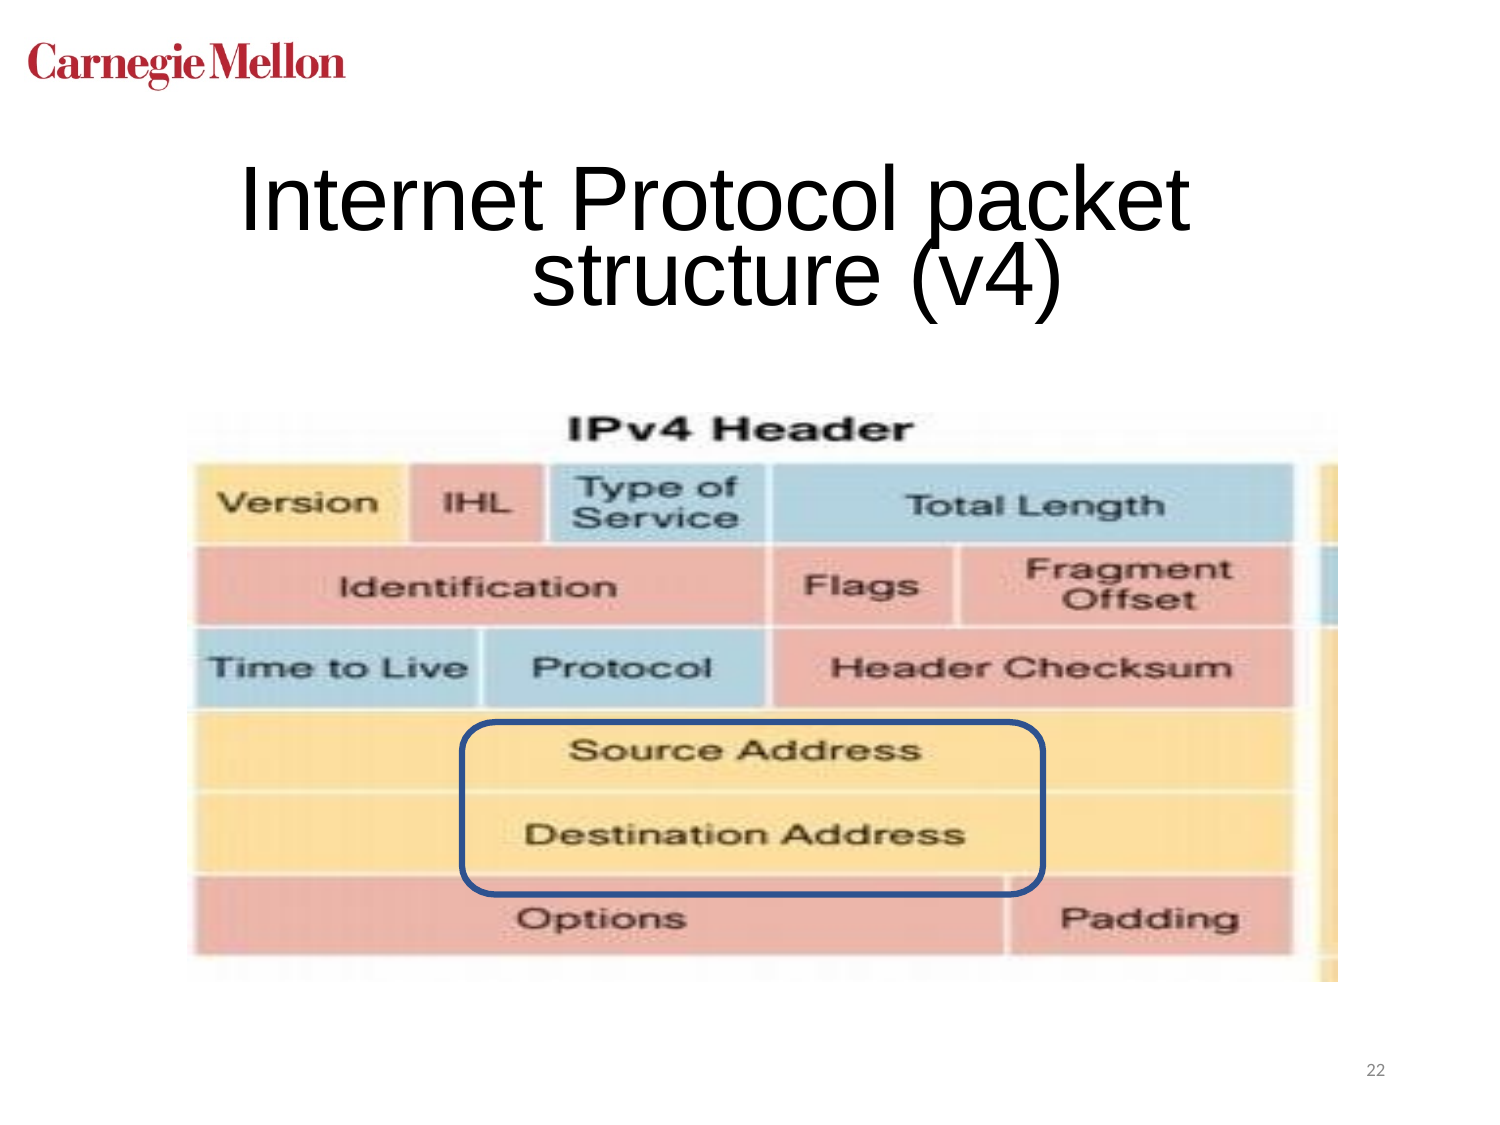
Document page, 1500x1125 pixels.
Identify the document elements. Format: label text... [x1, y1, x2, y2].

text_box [187, 412, 1338, 982]
slide_number 22 [1361, 1060, 1391, 1125]
picture [24, 37, 349, 92]
title Internet Protocol packet structure (v4) [187, 144, 1266, 343]
